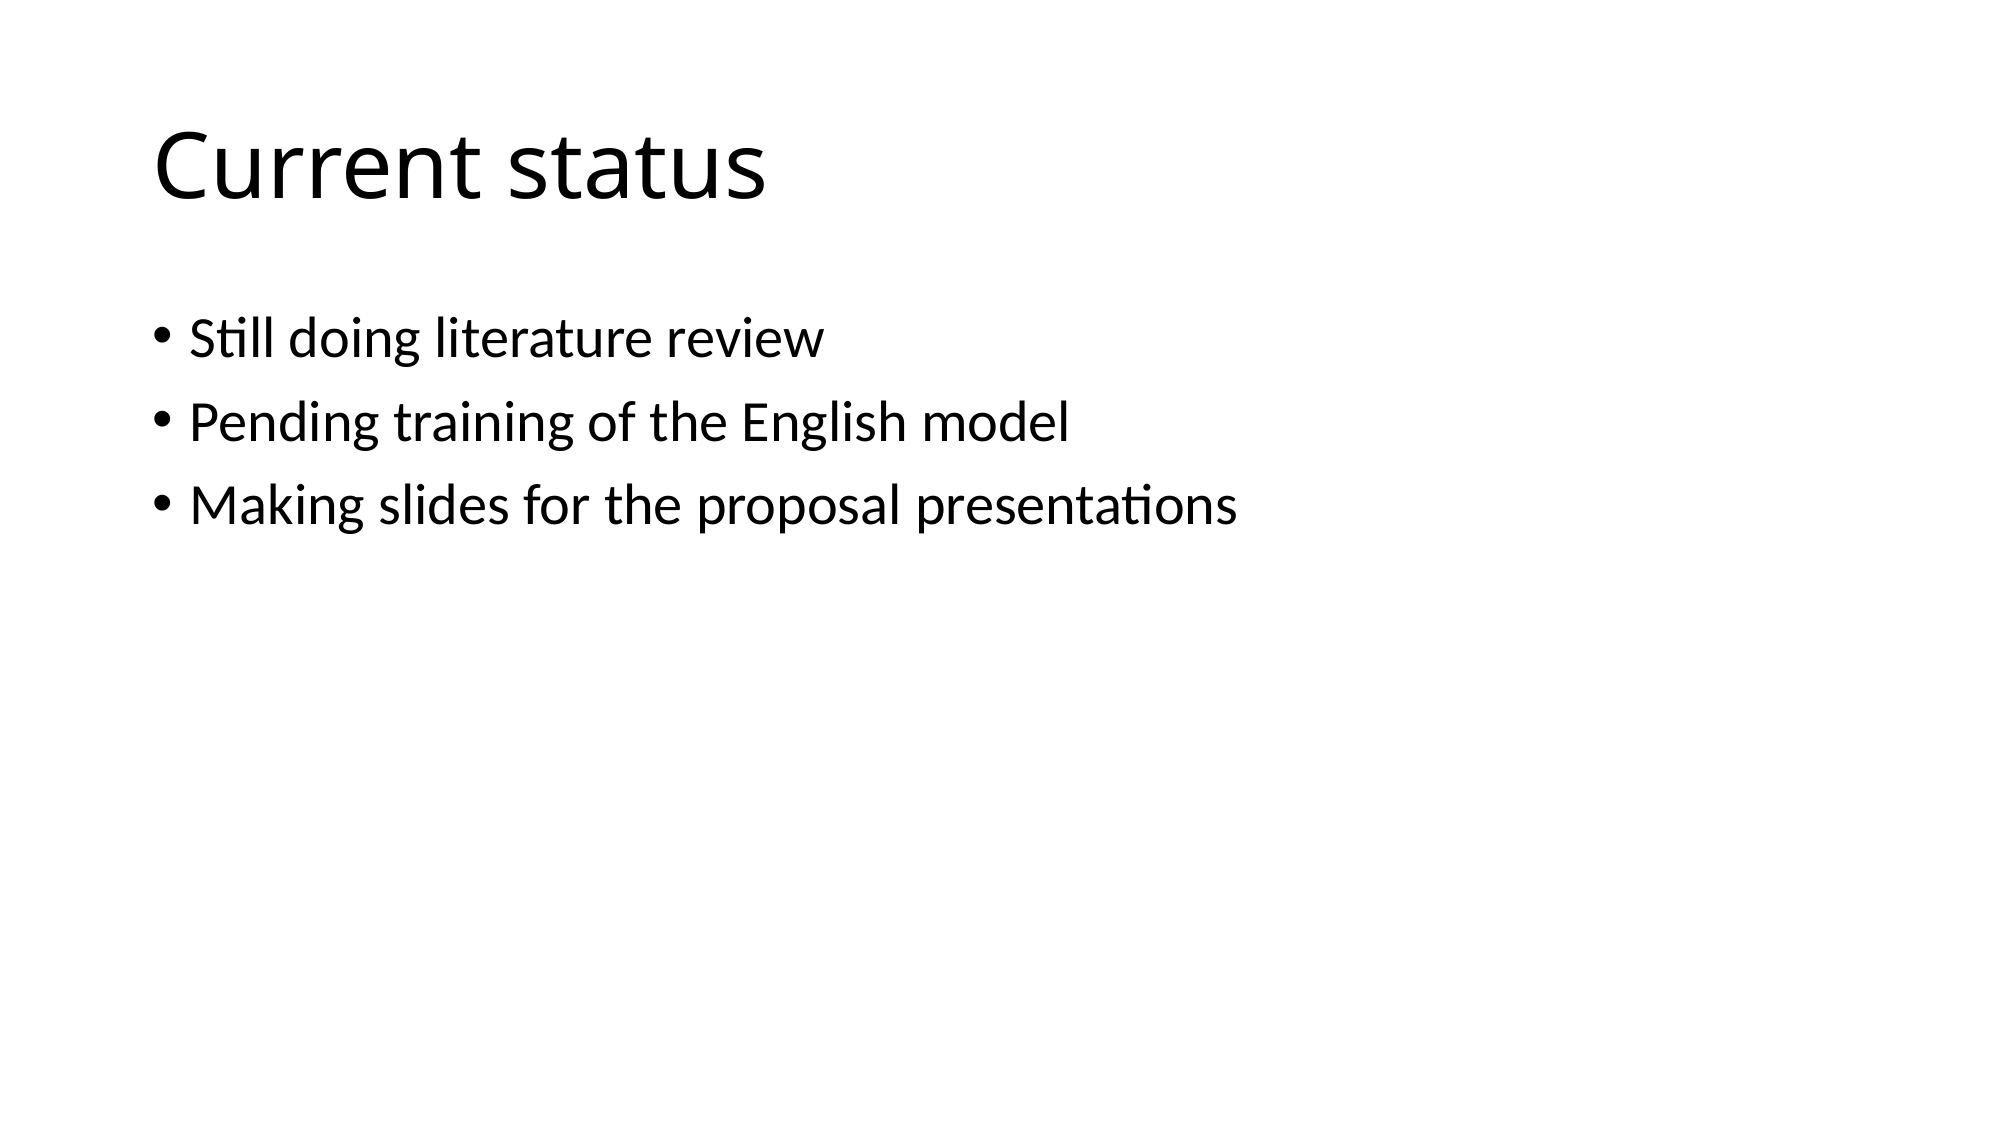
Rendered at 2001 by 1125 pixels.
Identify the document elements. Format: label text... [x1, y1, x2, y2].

title Current status [137, 59, 1863, 278]
list Still doing literature review Pending training of the English model Making slides for the proposal presentations [137, 299, 1863, 1014]
